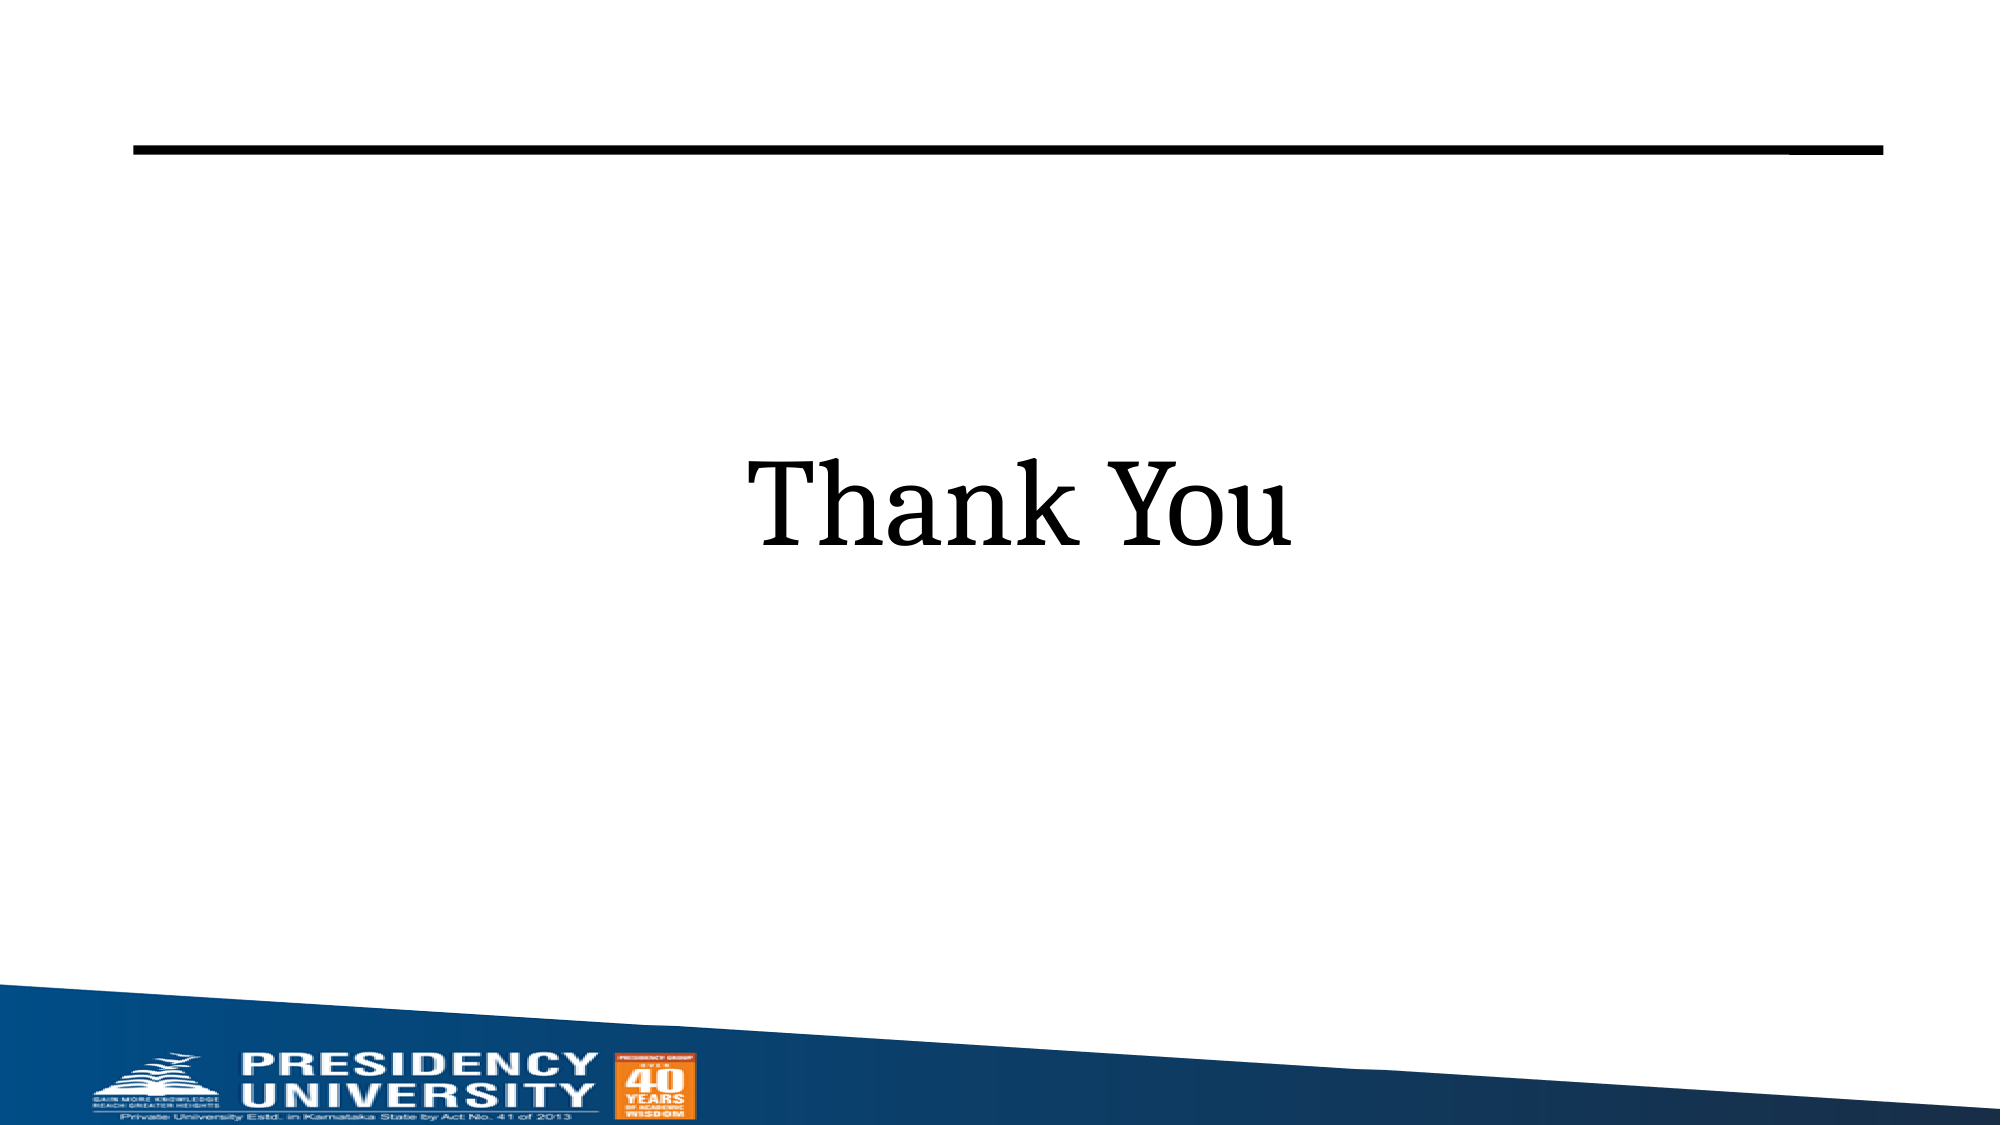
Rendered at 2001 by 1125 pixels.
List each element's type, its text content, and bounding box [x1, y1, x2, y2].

list Thank You [132, 186, 1884, 1001]
picture [0, 982, 2000, 1125]
